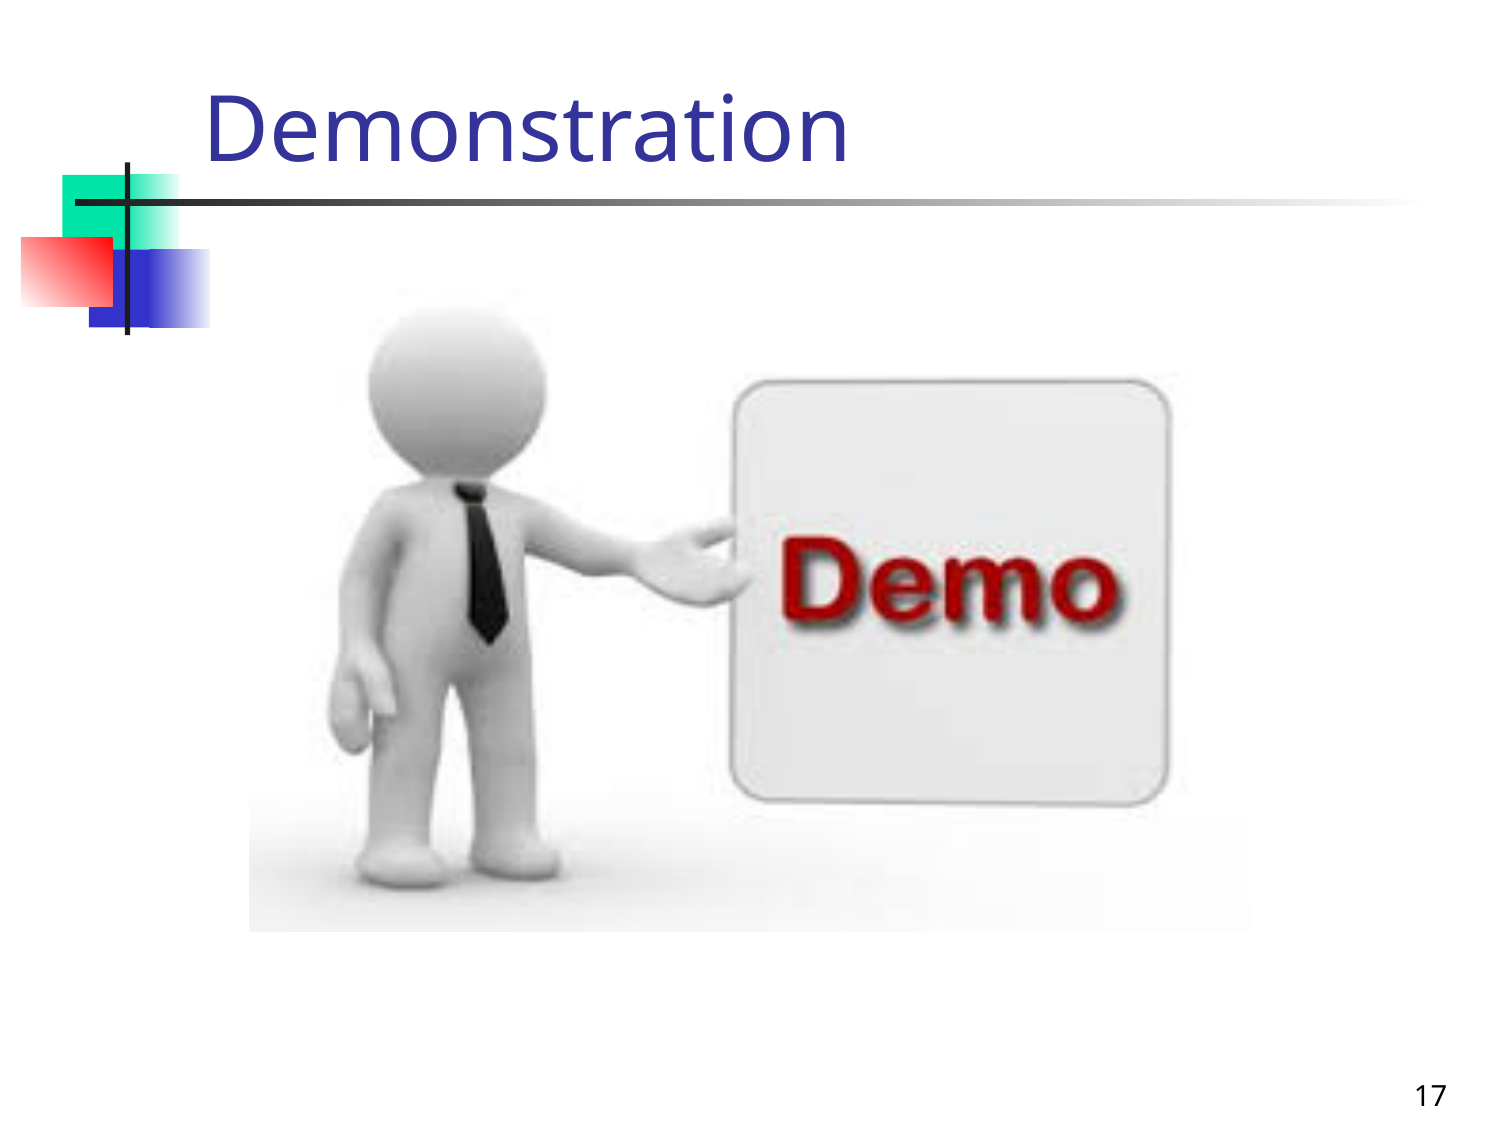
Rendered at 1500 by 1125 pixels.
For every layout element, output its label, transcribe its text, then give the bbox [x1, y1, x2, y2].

list [193, 249, 1470, 1007]
picture [249, 262, 1251, 932]
slide_number 17 [1149, 1049, 1463, 1125]
title Demonstration [187, 0, 1500, 188]
